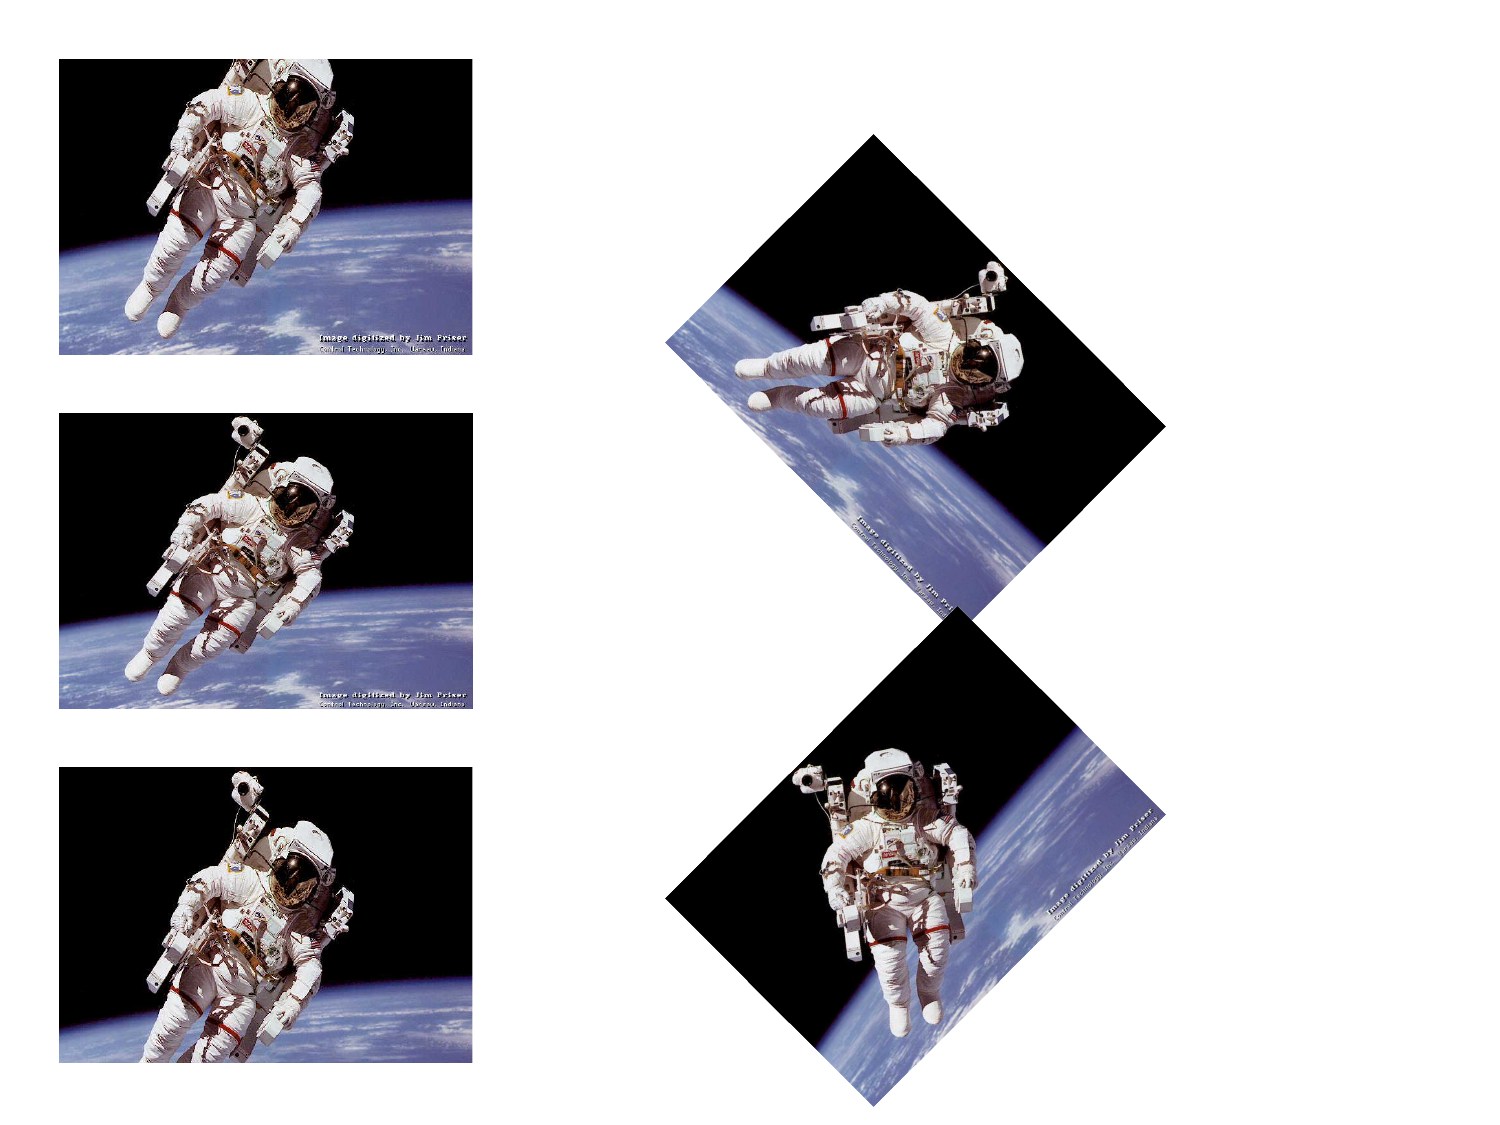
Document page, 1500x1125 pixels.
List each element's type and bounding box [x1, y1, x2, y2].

picture [58, 58, 473, 355]
picture [58, 413, 473, 709]
picture [666, 135, 1165, 1106]
picture [58, 767, 473, 1064]
